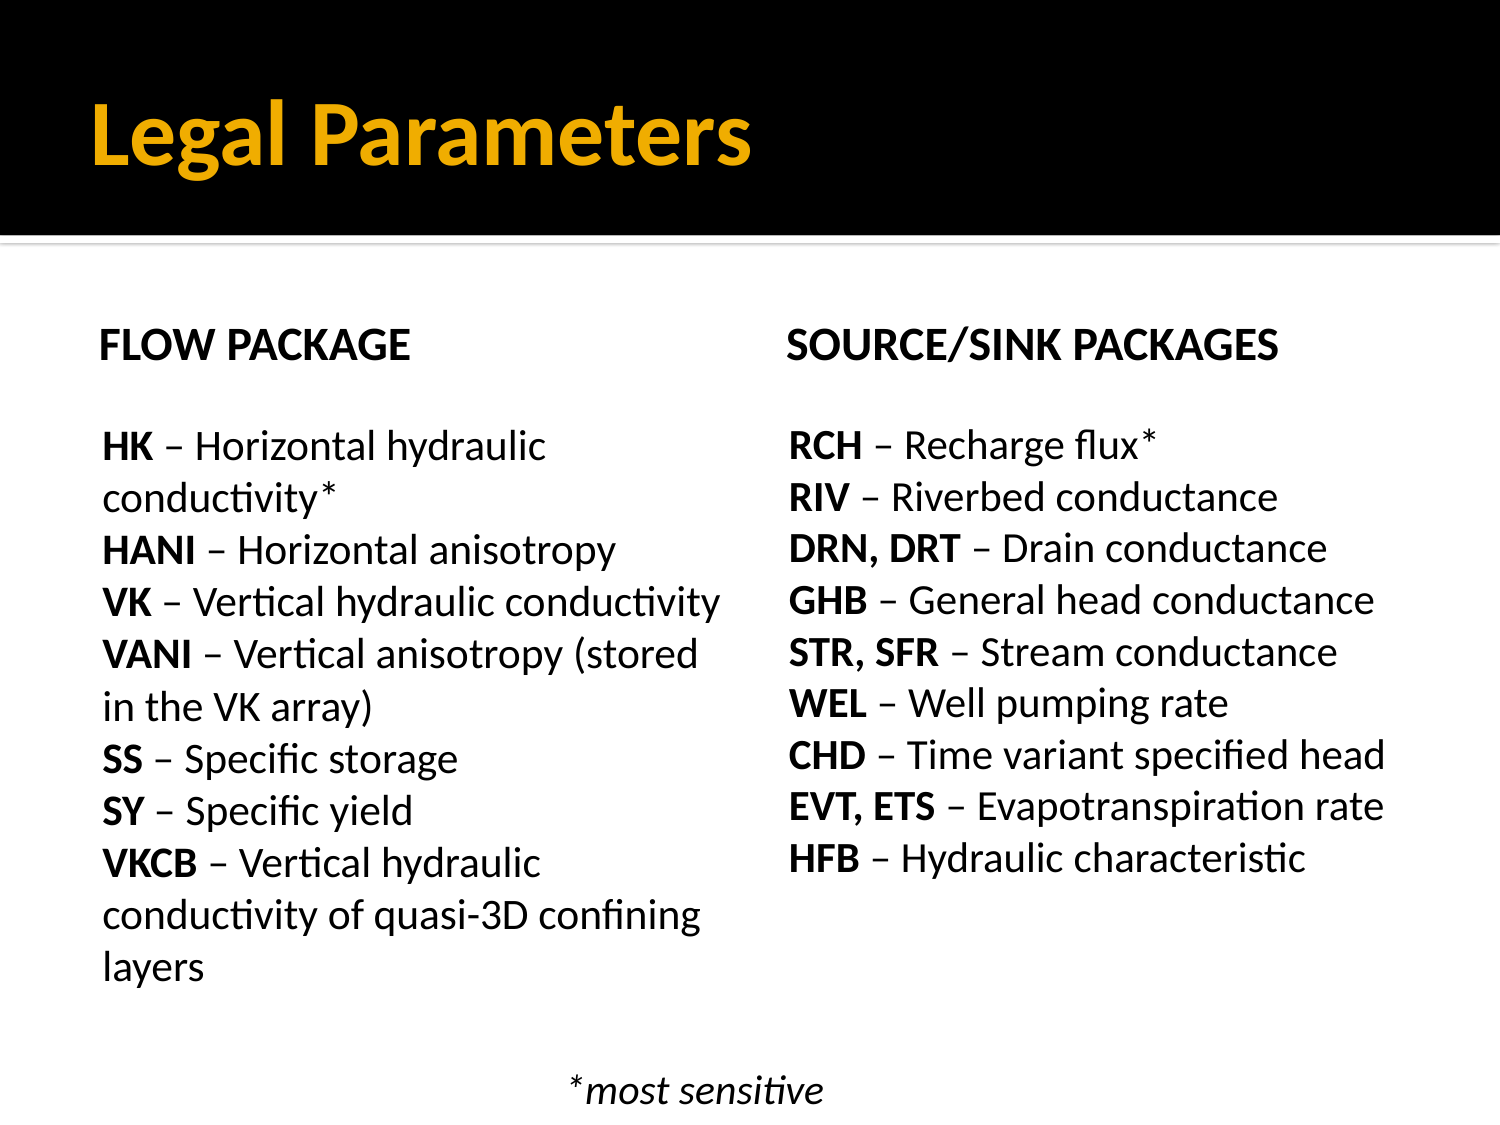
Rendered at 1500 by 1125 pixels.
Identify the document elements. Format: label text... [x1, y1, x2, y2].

list Flow package [75, 278, 738, 396]
list RCH – Recharge flux* RIV – Riverbed conductance DRN, DRT – Drain conductance GHB – General head conductance STR, SFR – Stream conductance WEL – Well pumping rate CHD – Time variant specified head EVT, ETS – Evapotranspiration rate HFB – Hydraulic characteristic [761, 401, 1425, 1050]
text_box *most sensitive [549, 1055, 1150, 1121]
title Legal Parameters [75, 24, 1425, 231]
list Source/sink packages [761, 278, 1425, 396]
list HK – Horizontal hydraulic conductivity* HANI – Horizontal anisotropy VK – Vertical hydraulic conductivity VANI – Vertical anisotropy (stored in the VK array) SS – Specific storage SY – Specific yield VKCB – Vertical hydraulic conductivity of quasi-3D confining layers [75, 401, 738, 1050]
